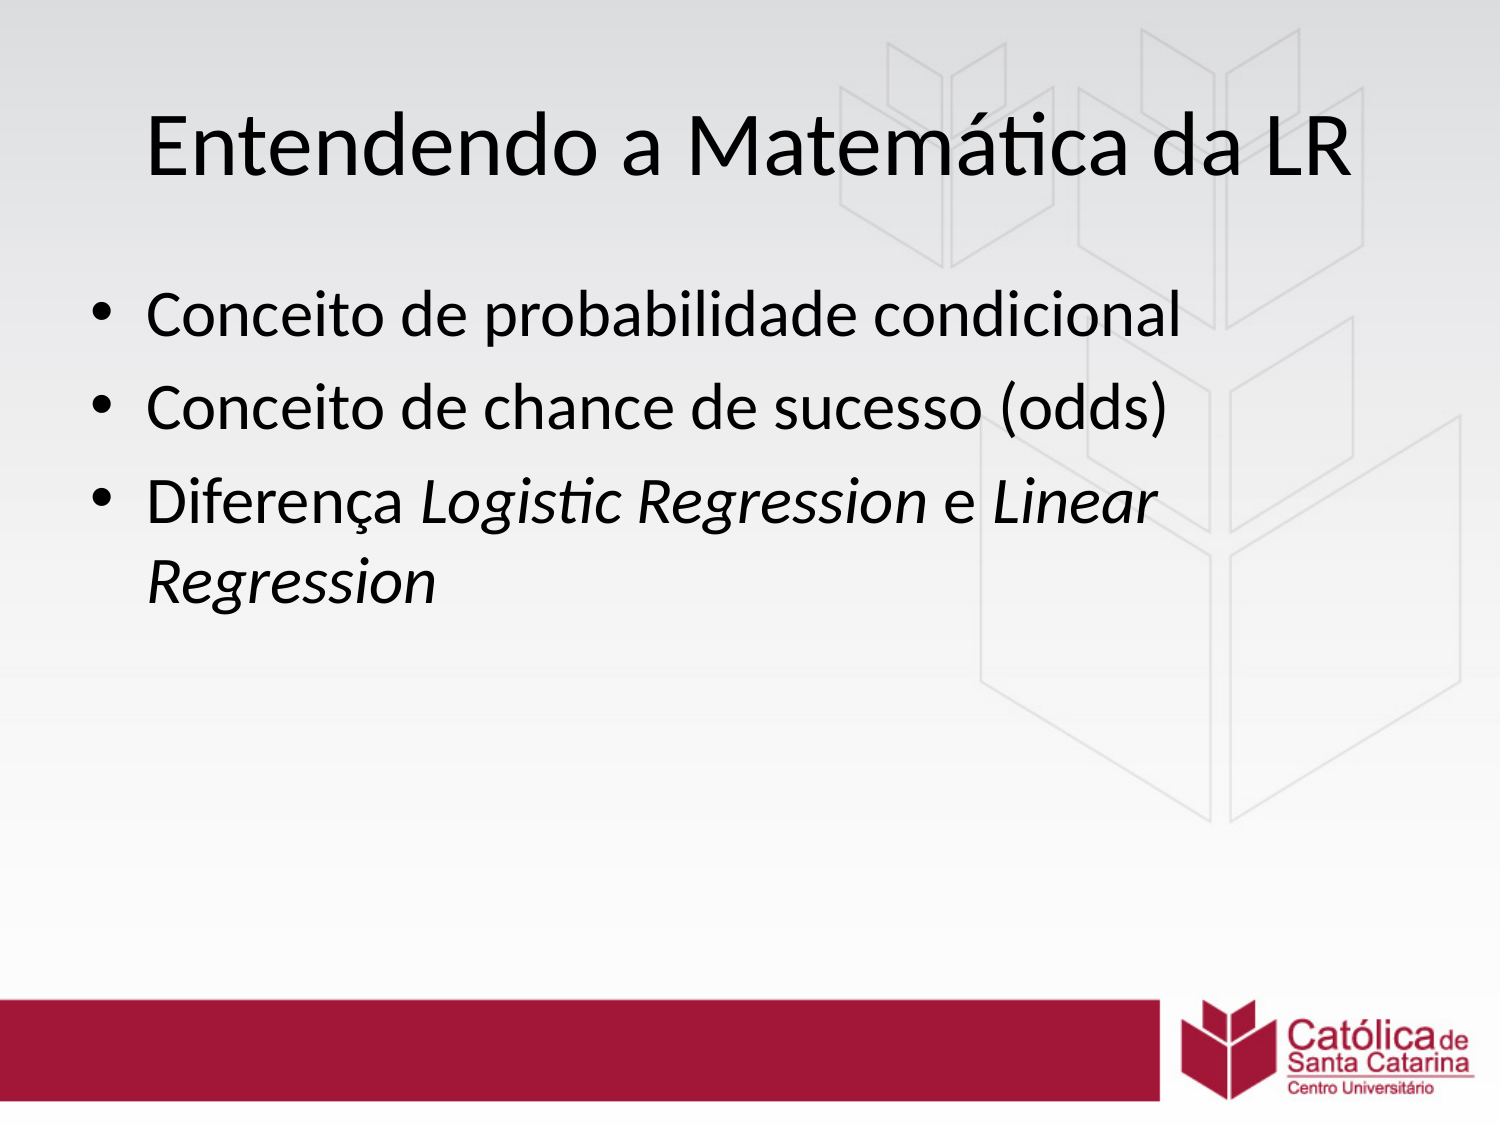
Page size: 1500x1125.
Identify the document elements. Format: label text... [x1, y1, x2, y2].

title Entendendo a Matemática da LR [75, 45, 1425, 233]
picture [0, 0, 1500, 1125]
list Conceito de probabilidade condicional Conceito de chance de sucesso (odds) Diferença Logistic Regression e Linear Regression [75, 262, 1425, 1005]
